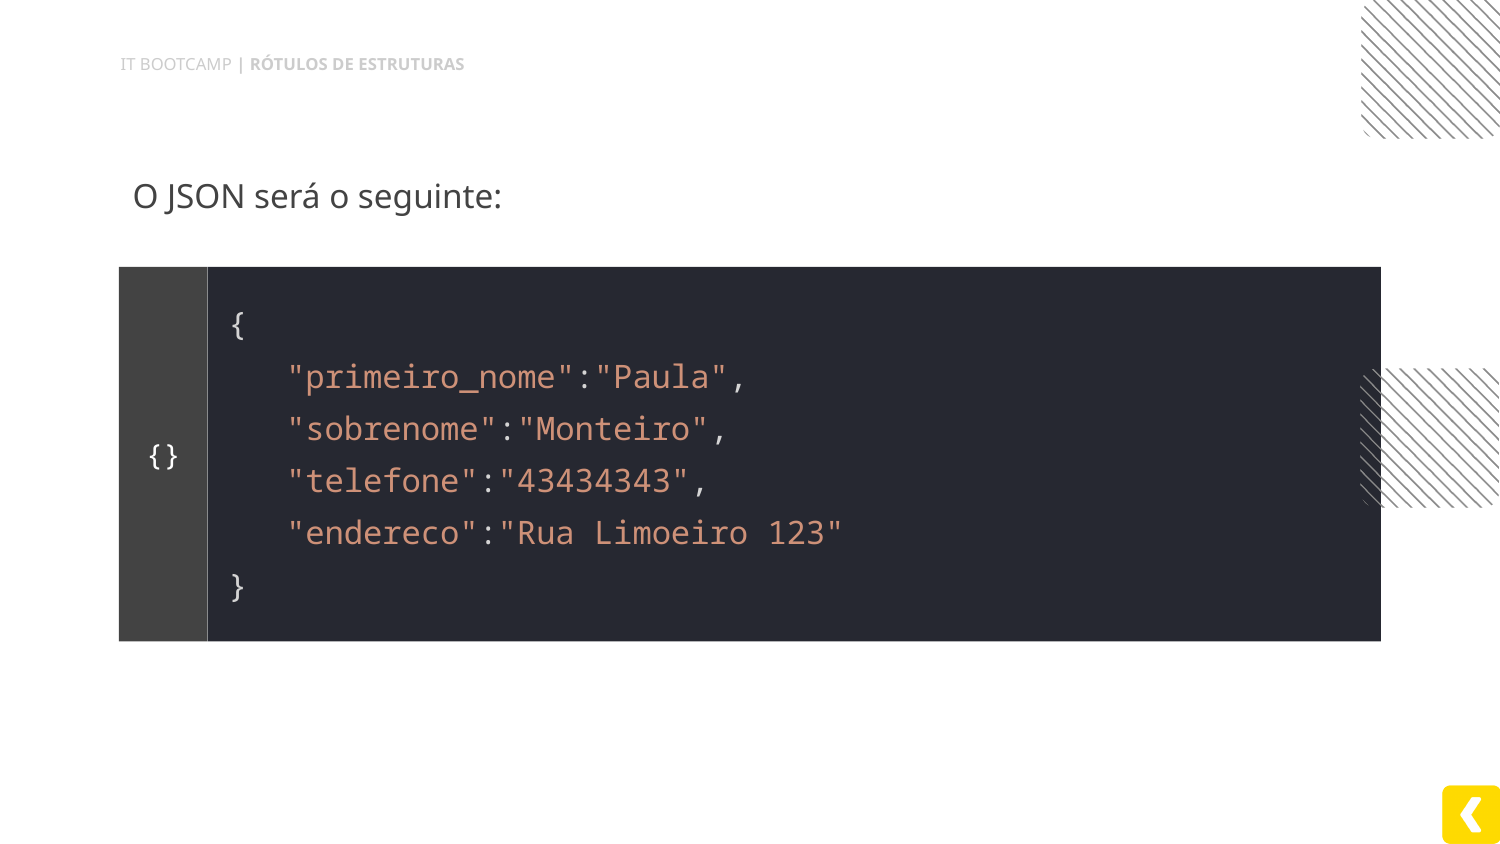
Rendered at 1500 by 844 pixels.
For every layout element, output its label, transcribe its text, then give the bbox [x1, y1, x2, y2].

picture [1359, 367, 1500, 508]
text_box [118, 266, 1382, 642]
text_box IT BOOTCAMP | RÓTULOS DE ESTRUTURAS [105, 46, 577, 87]
picture [1441, 785, 1500, 844]
text_box O JSON será o seguinte: [117, 154, 1383, 239]
picture [1361, 0, 1500, 140]
